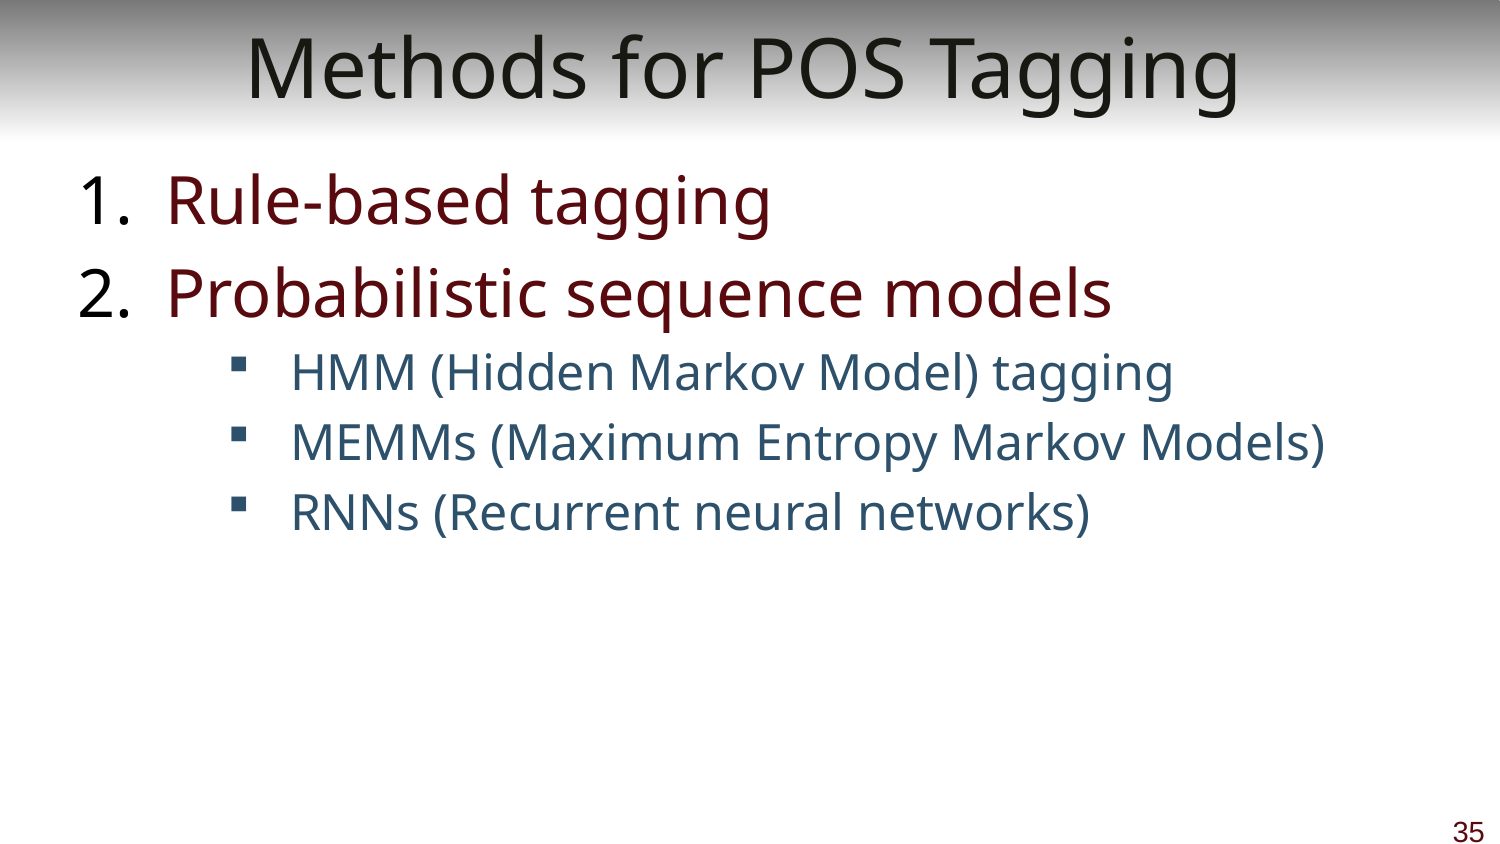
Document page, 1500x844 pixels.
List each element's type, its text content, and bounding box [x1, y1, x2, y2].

slide_number 35 [1424, 806, 1500, 844]
list Rule-based tagging Probabilistic sequence models HMM (Hidden Markov Model) tagging MEMMs (Maximum Entropy Markov Models) RNNs (Recurrent neural networks) [62, 150, 1413, 797]
title Methods for POS Tagging [12, 0, 1475, 132]
